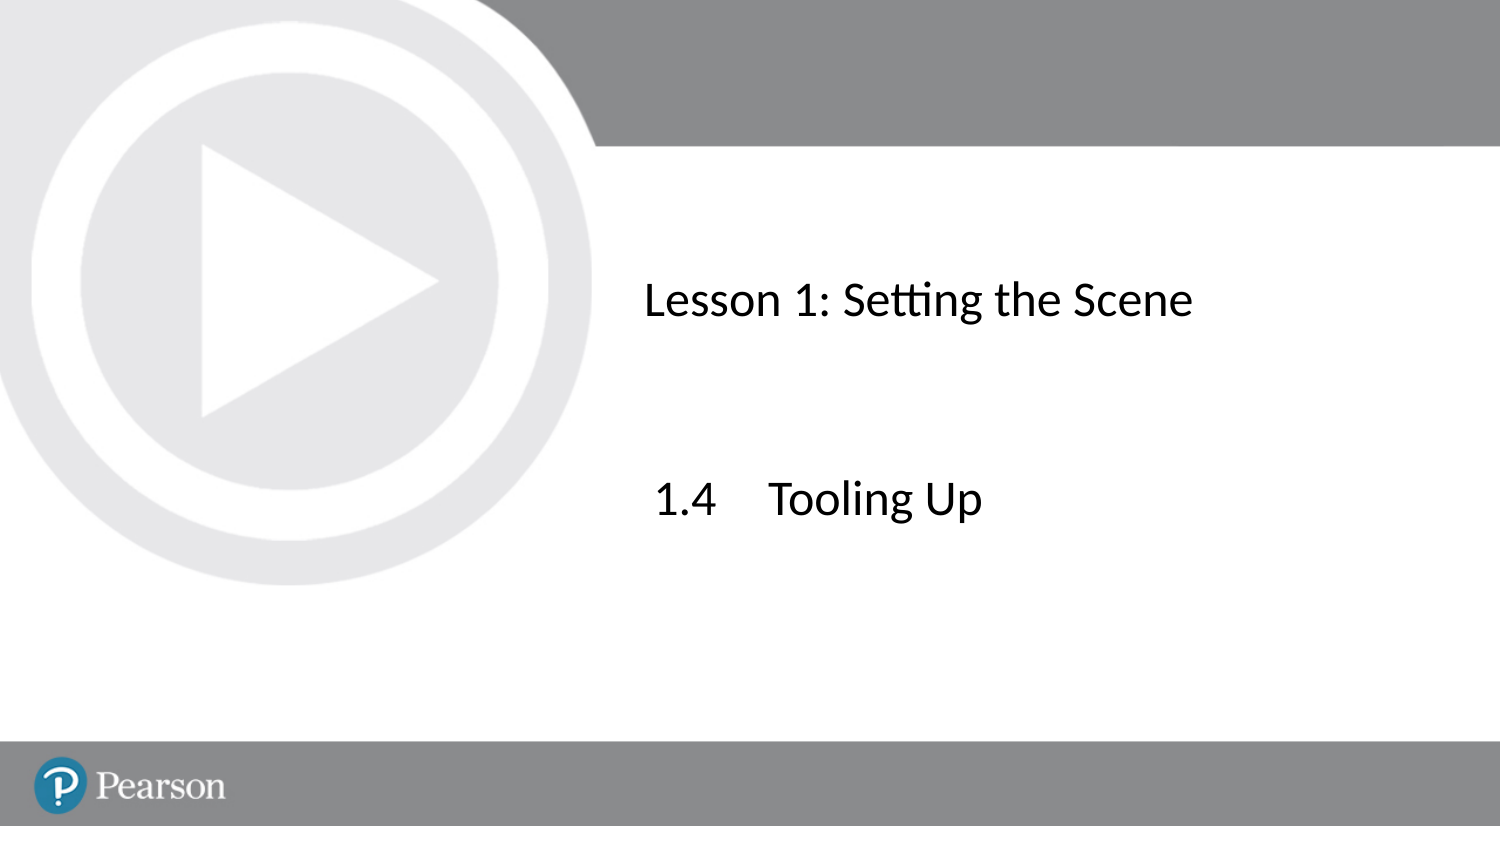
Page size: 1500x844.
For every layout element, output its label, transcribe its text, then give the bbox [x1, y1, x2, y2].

title Lesson 1: Setting the Scene [629, 259, 1446, 441]
subtitle 1.4 Tooling Up [629, 457, 1446, 673]
picture [0, 0, 1500, 826]
